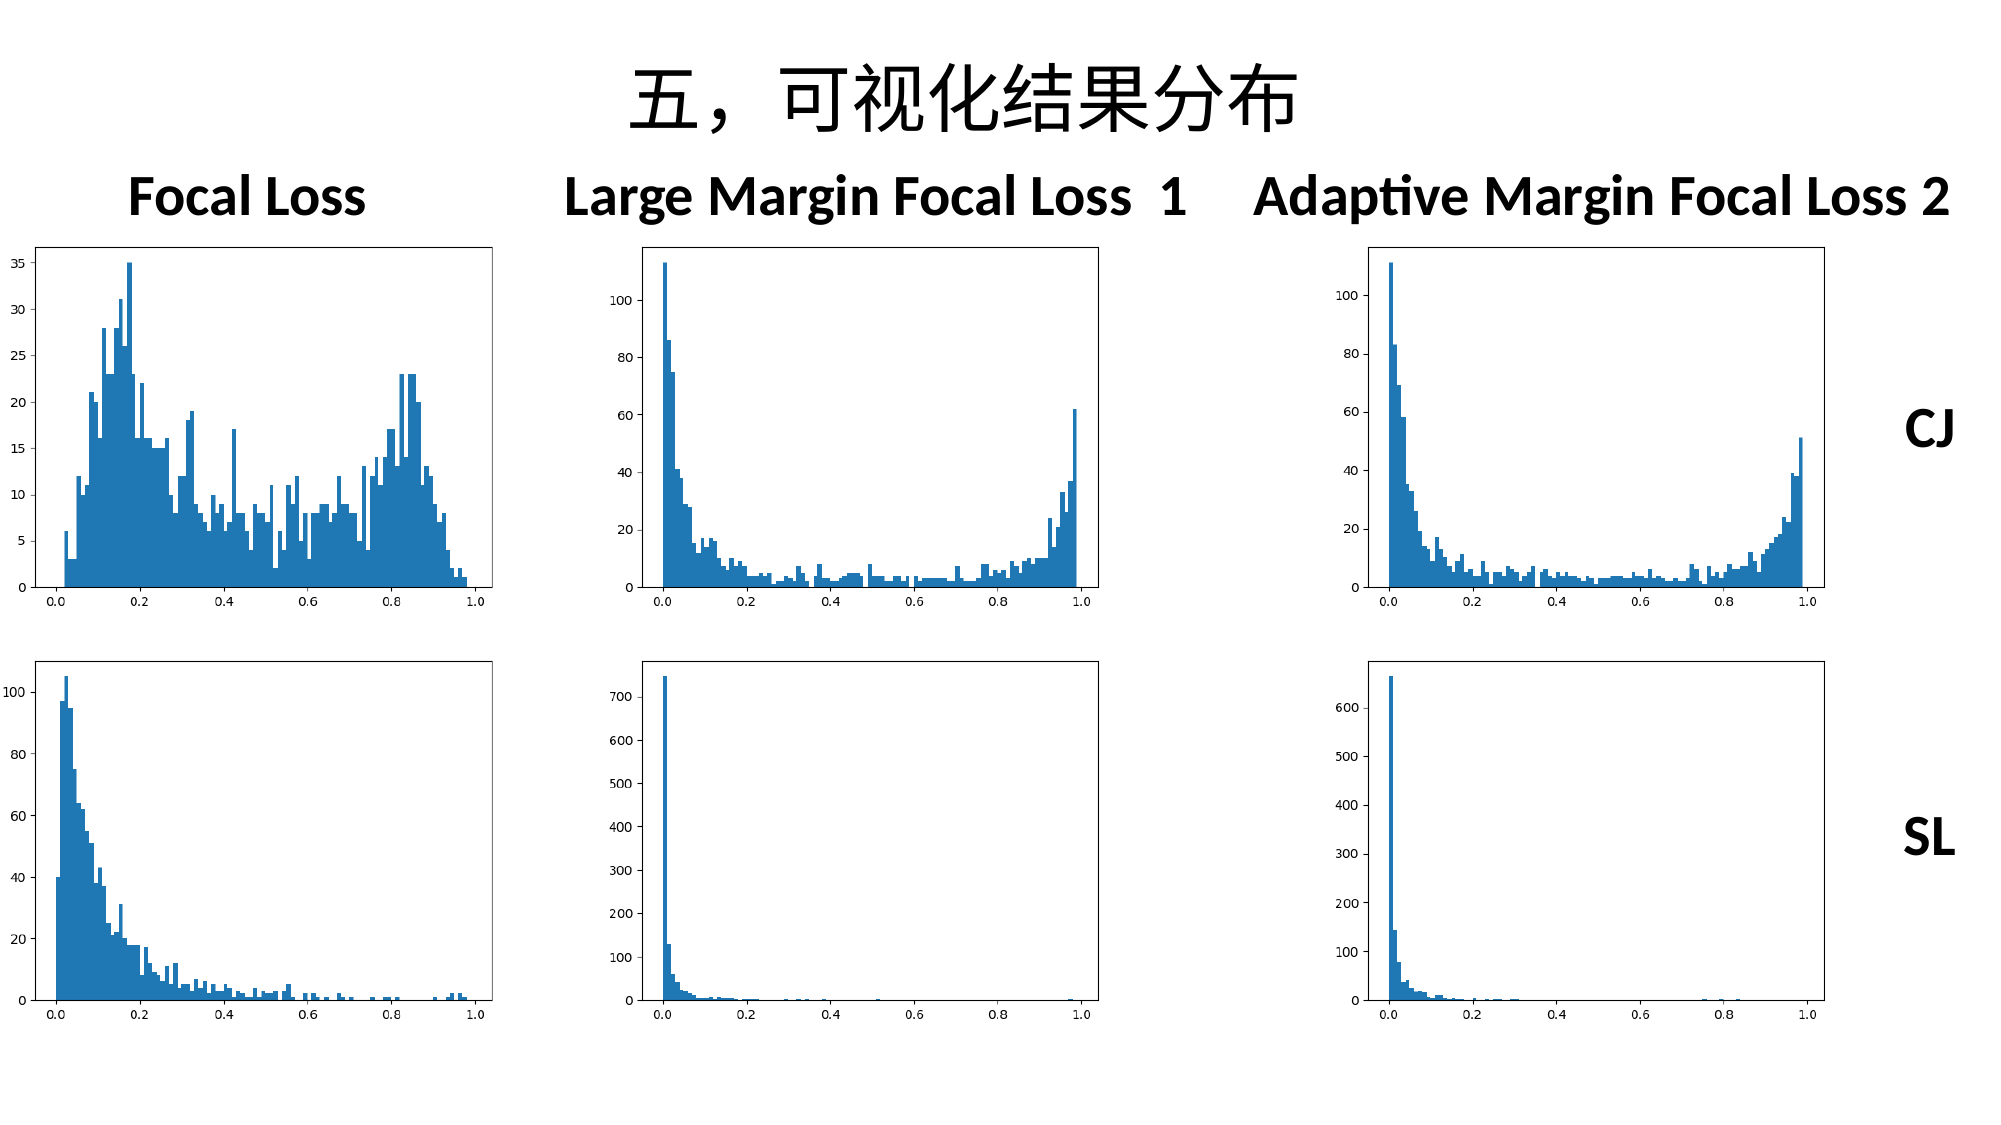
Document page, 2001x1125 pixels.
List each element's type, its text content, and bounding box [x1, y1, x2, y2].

text_box CJ [1890, 381, 1971, 467]
text_box 五，可视化结果分布 [611, 44, 1317, 149]
picture [1294, 193, 1882, 1049]
picture [568, 193, 1156, 1049]
text_box Large Margin Focal Loss 1 [549, 150, 1204, 235]
text_box SL [1888, 790, 1971, 875]
picture [0, 193, 550, 1049]
text_box Focal Loss [113, 150, 383, 193]
text_box Adaptive Margin Focal Loss 2 [1238, 150, 1966, 235]
